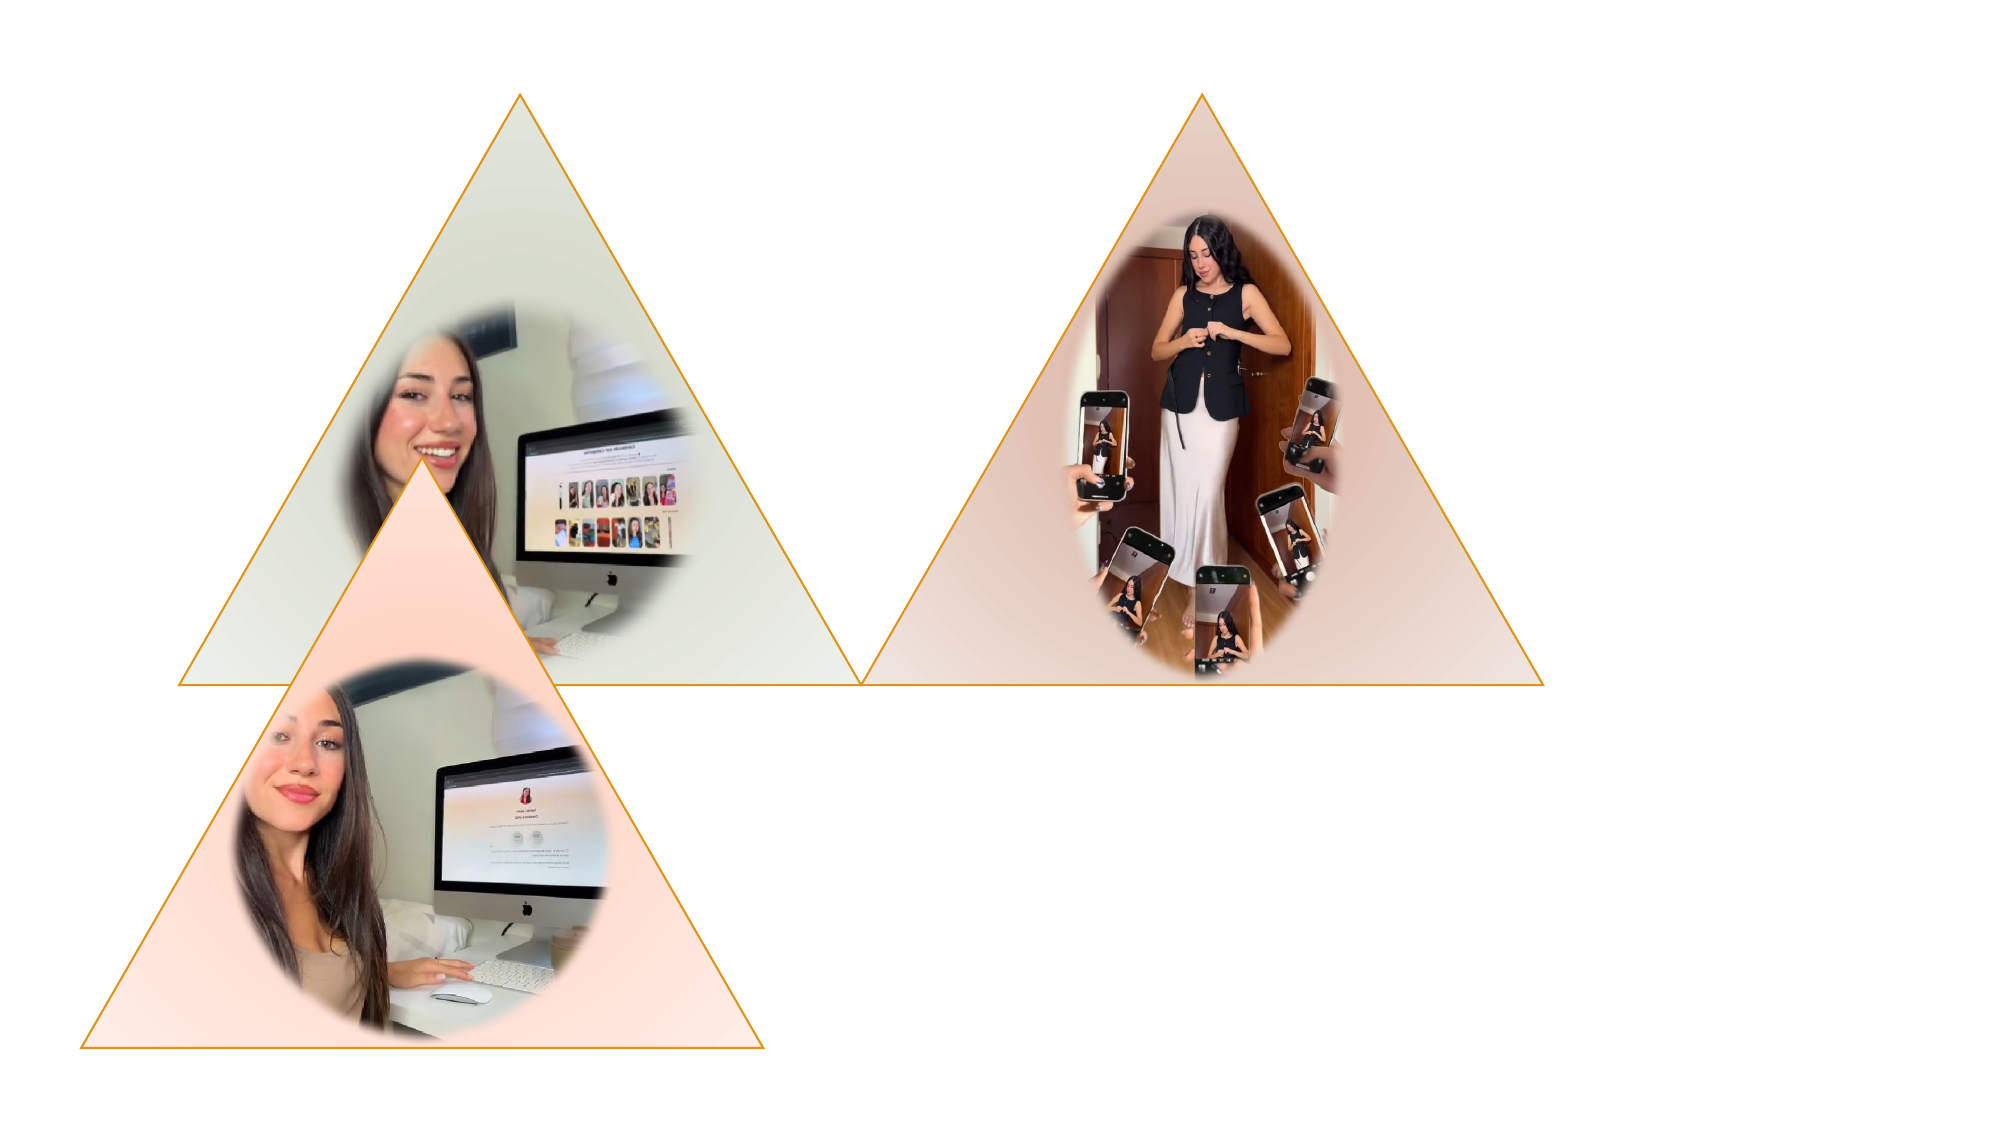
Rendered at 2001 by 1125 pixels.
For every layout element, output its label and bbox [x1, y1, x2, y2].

text_box [179, 94, 861, 686]
text_box [81, 457, 764, 1048]
text_box [861, 94, 1544, 686]
